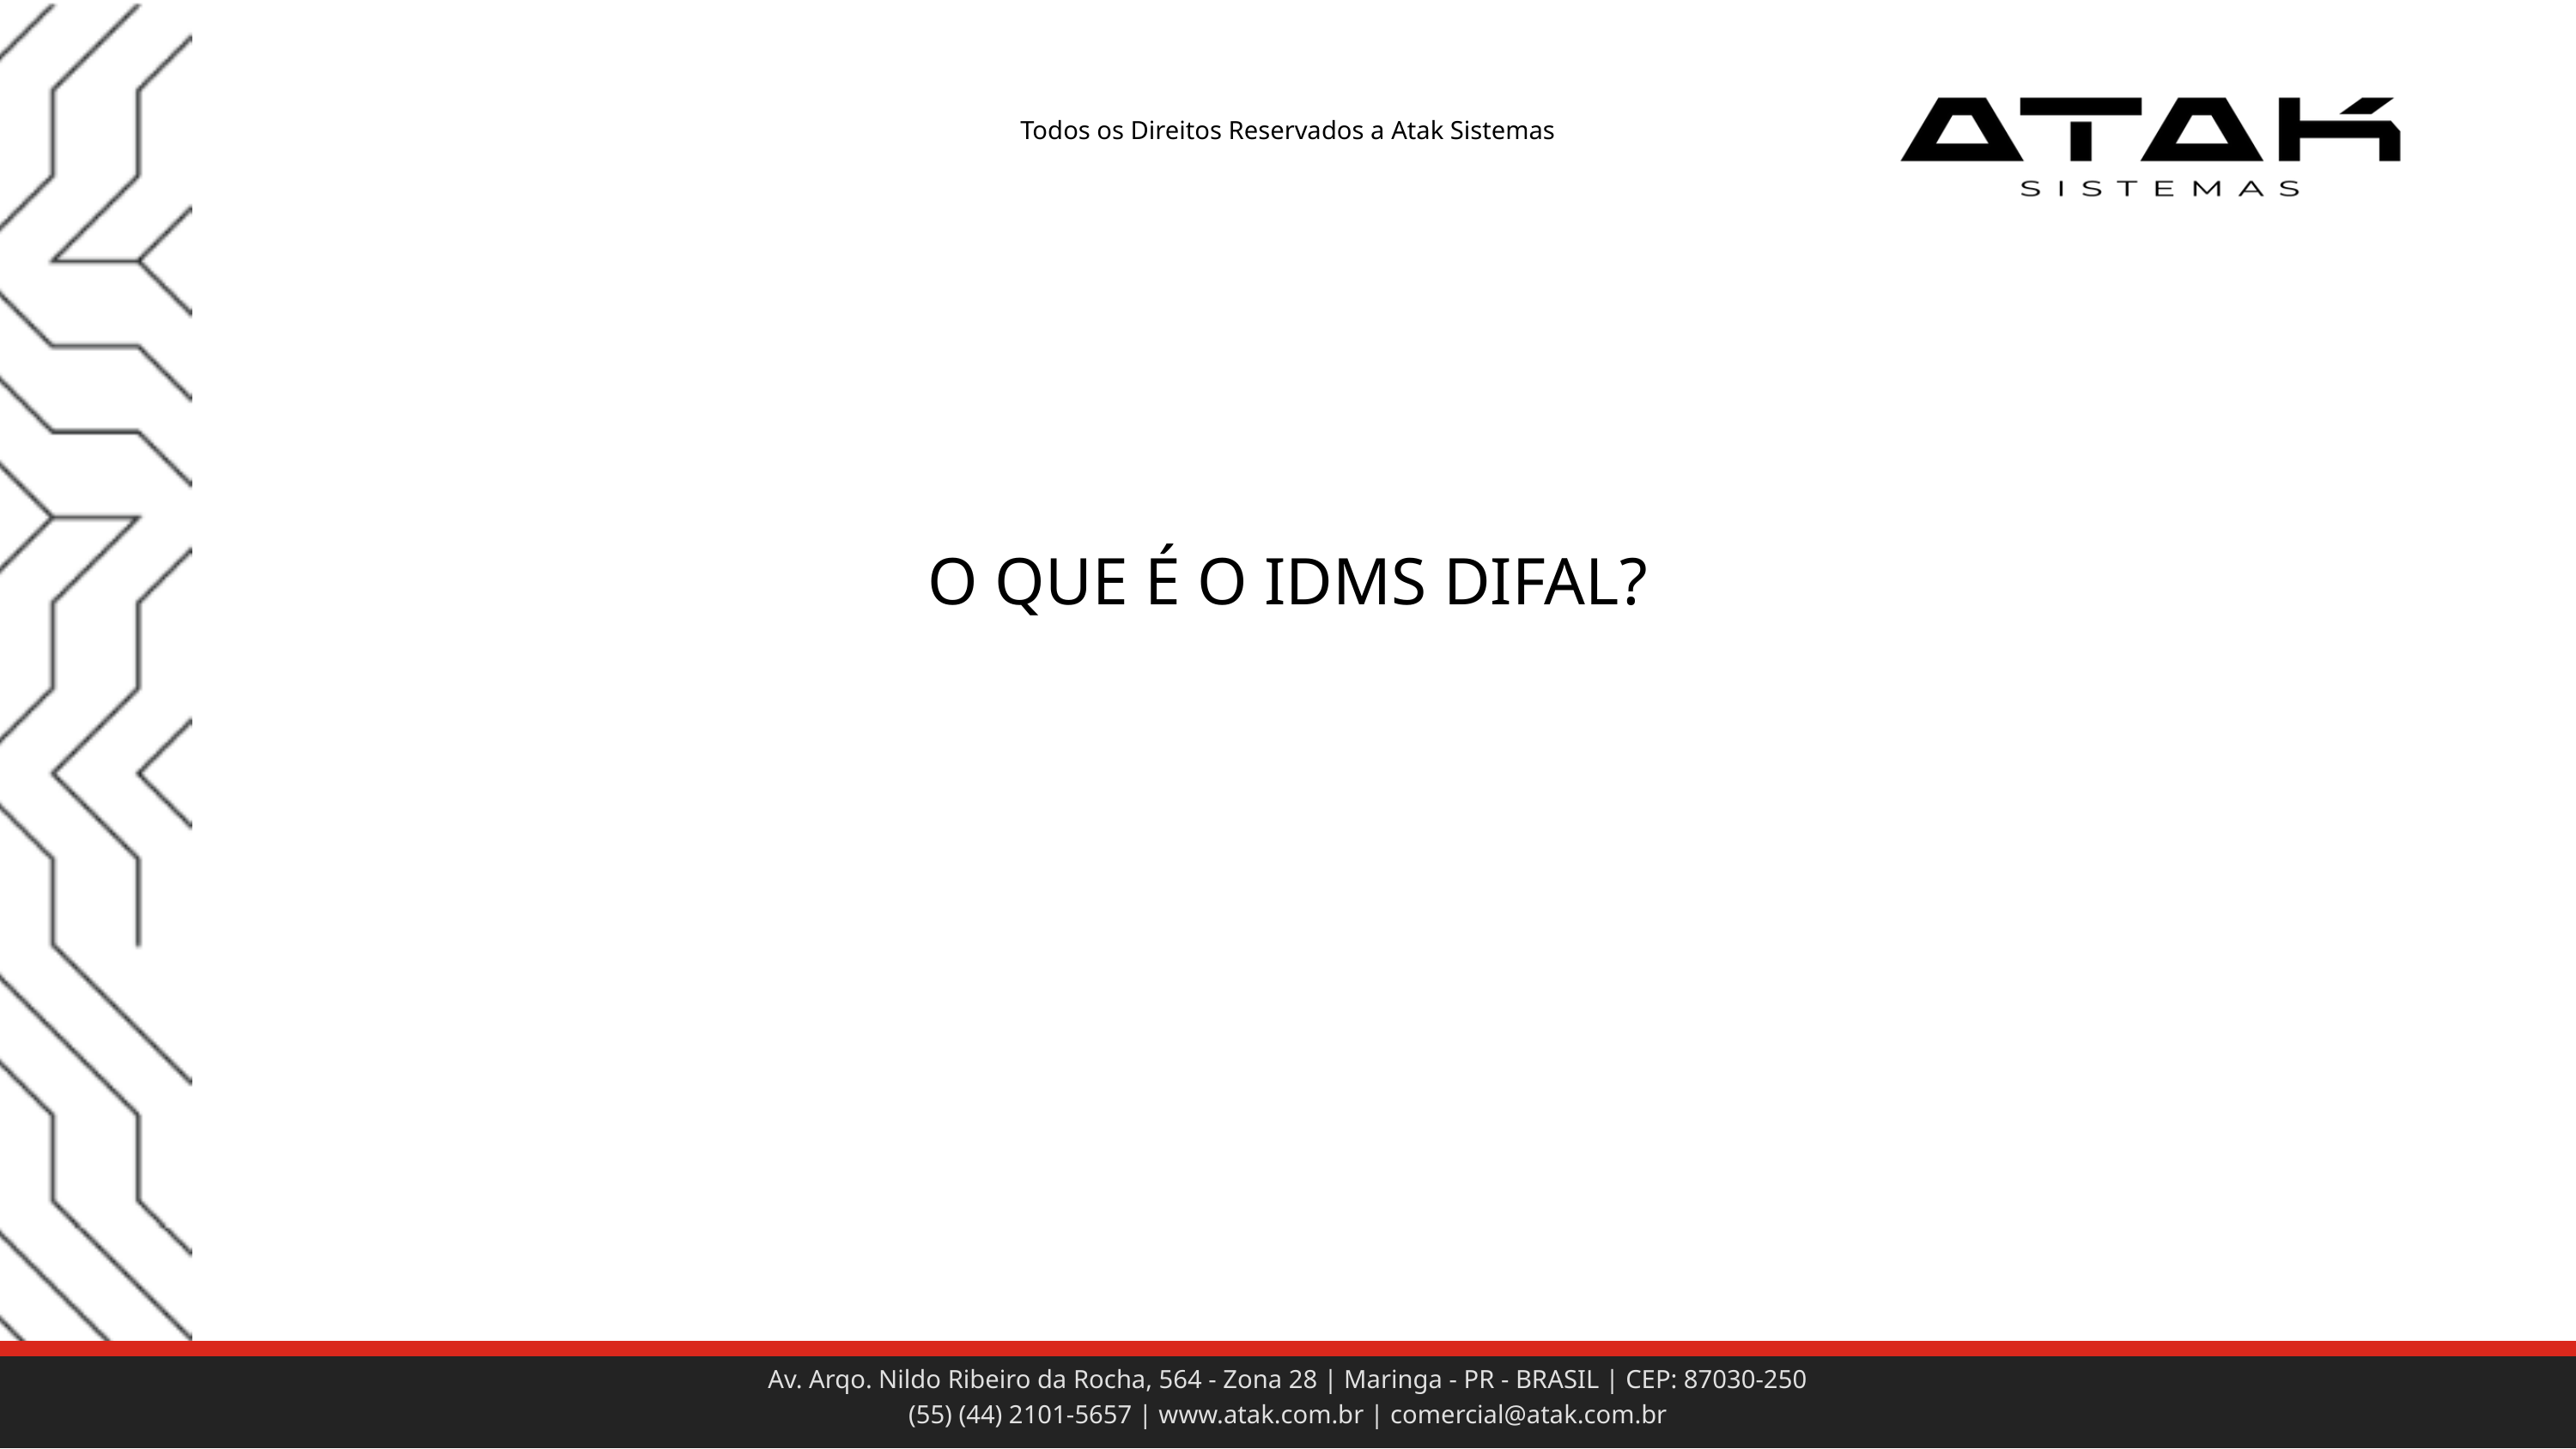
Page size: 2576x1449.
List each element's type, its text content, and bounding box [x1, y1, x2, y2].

text_box Todos os Direitos Reservados a Atak Sistemas [1006, 109, 1570, 142]
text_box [0, 1340, 2576, 1356]
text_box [0, 1356, 2576, 1449]
text_box O QUE É O IDMS DIFAL? [759, 533, 1817, 624]
picture [1882, 75, 2432, 215]
picture [0, 0, 192, 1340]
